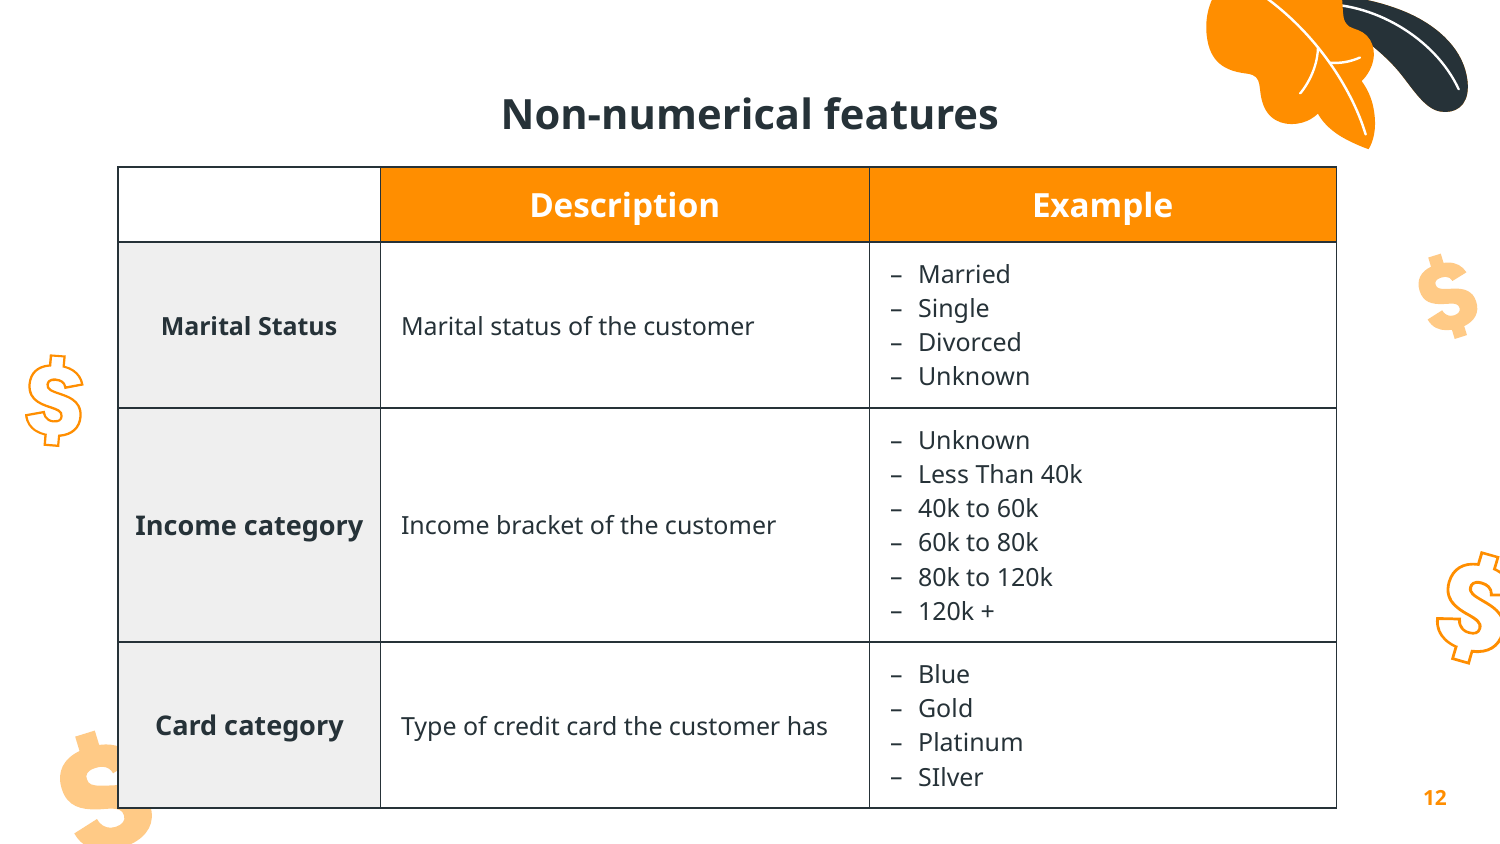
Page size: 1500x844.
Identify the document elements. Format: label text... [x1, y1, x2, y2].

table_header [119, 168, 380, 241]
table_header Description [381, 168, 869, 241]
slide_number 12 [1389, 764, 1480, 830]
table_cell Blue Gold Platinum SIlver [870, 643, 1336, 807]
table_cell Unknown Less Than 40k 40k to 60k 60k to 80k 80k to 120k 120k + [870, 409, 1336, 641]
table_cell Type of credit card the customer has [381, 643, 869, 807]
title Non-numerical features [118, 72, 1382, 167]
table_cell Income bracket of the customer [381, 409, 869, 641]
table_header Example [870, 168, 1336, 241]
table_cell Marital status of the customer [381, 243, 869, 407]
table_cell Card category [119, 643, 380, 807]
table_cell Married Single Divorced Unknown [870, 243, 1336, 407]
table_cell Income category [119, 409, 380, 641]
table_cell Marital Status [119, 243, 380, 407]
